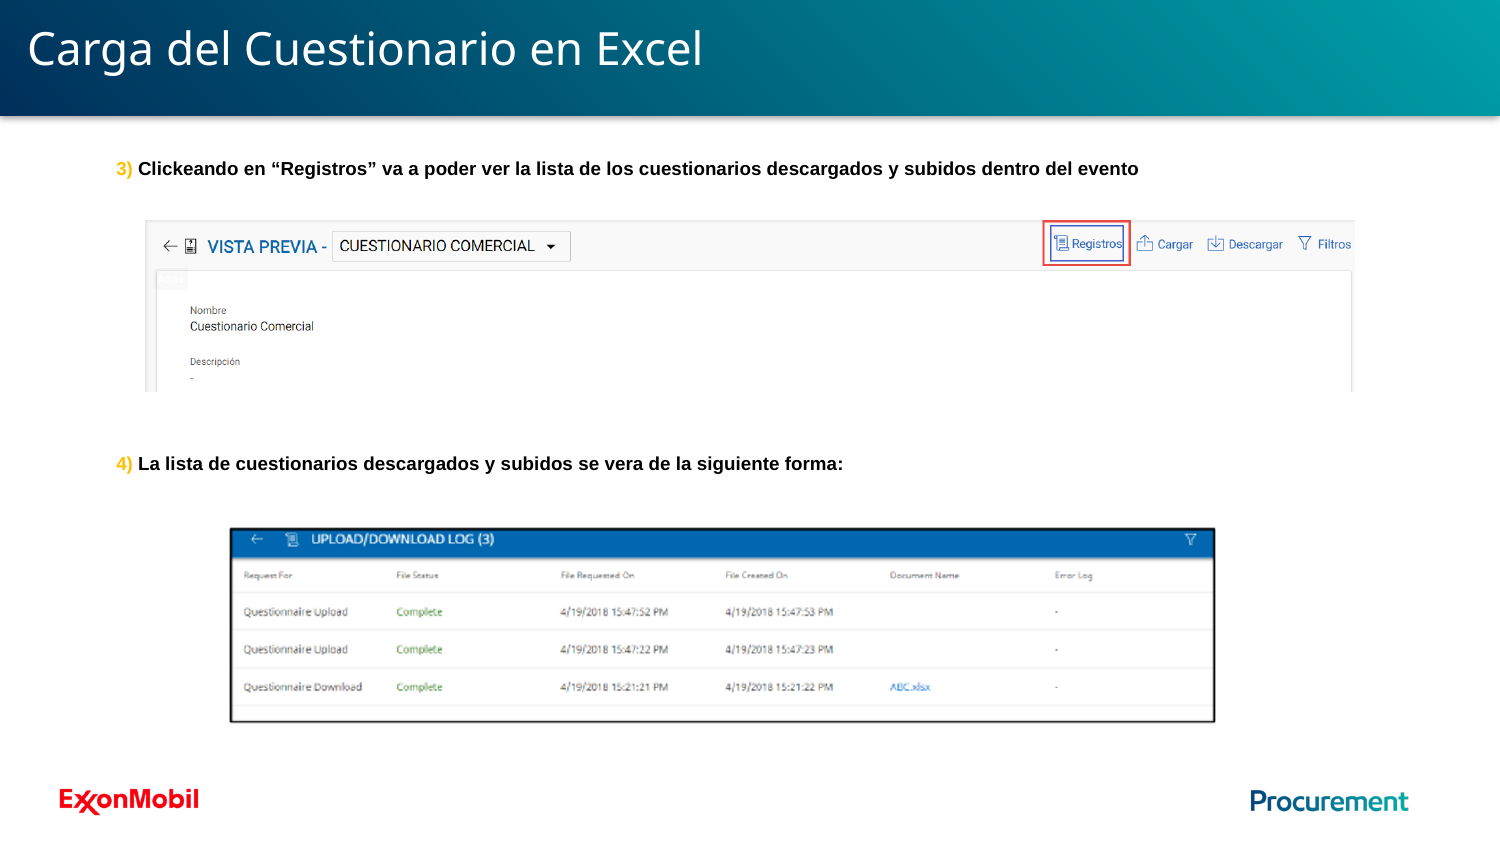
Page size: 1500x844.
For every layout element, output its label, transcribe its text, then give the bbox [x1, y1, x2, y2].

title Carga del Cuestionario en Excel [26, 19, 920, 97]
picture [1241, 774, 1418, 827]
picture [227, 525, 1216, 731]
picture [144, 220, 1356, 392]
text_box 3) Clickeando en “Registros” va a poder ver la lista de los cuestionarios descargados y subidos dentro del evento [101, 149, 1316, 187]
text_box [0, 0, 1500, 118]
text_box 4) La lista de cuestionarios descargados y subidos se vera de la siguiente forma: [101, 444, 1316, 482]
picture [58, 787, 199, 816]
